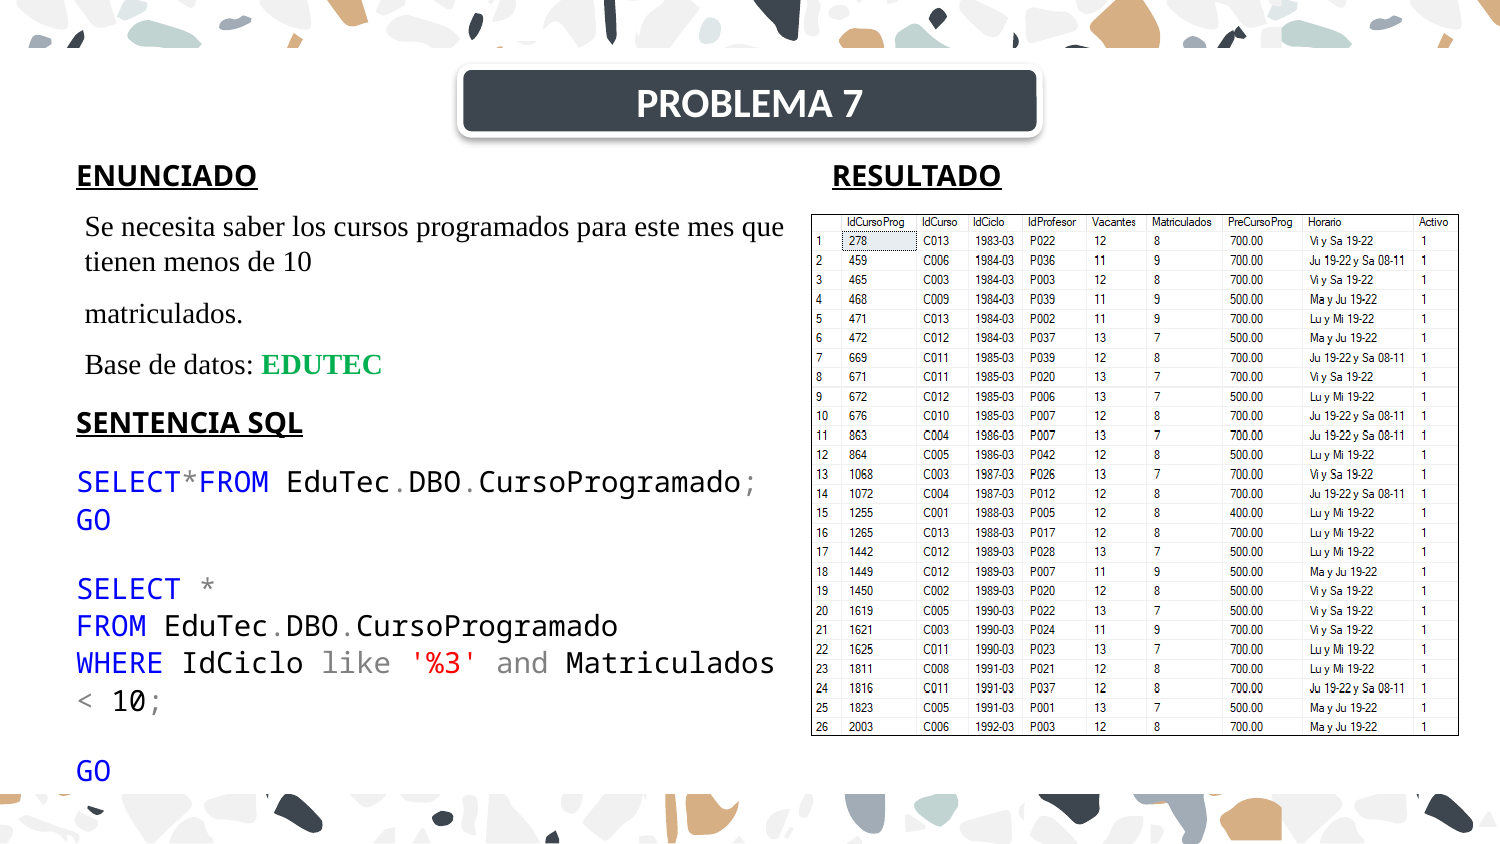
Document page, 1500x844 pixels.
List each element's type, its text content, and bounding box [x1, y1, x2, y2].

text_box PROBLEMA 7 [457, 63, 1043, 138]
text_box SENTENCIA SQL [61, 396, 471, 447]
text_box ENUNCIADO [61, 149, 471, 200]
text_box RESULTADO [817, 149, 1040, 200]
text_box SELECT*FROM EduTec.DBO.CursoProgramado; GO SELECT * FROM EduTec.DBO.CursoProgramado WHERE IdCiclo like '%3' and Matriculados < 10; GO [61, 453, 812, 795]
picture [811, 214, 1459, 736]
text_box Se necesita saber los cursos programados para este mes que tienen menos de 10 matriculados. Base de datos: EDUTEC [69, 199, 807, 388]
